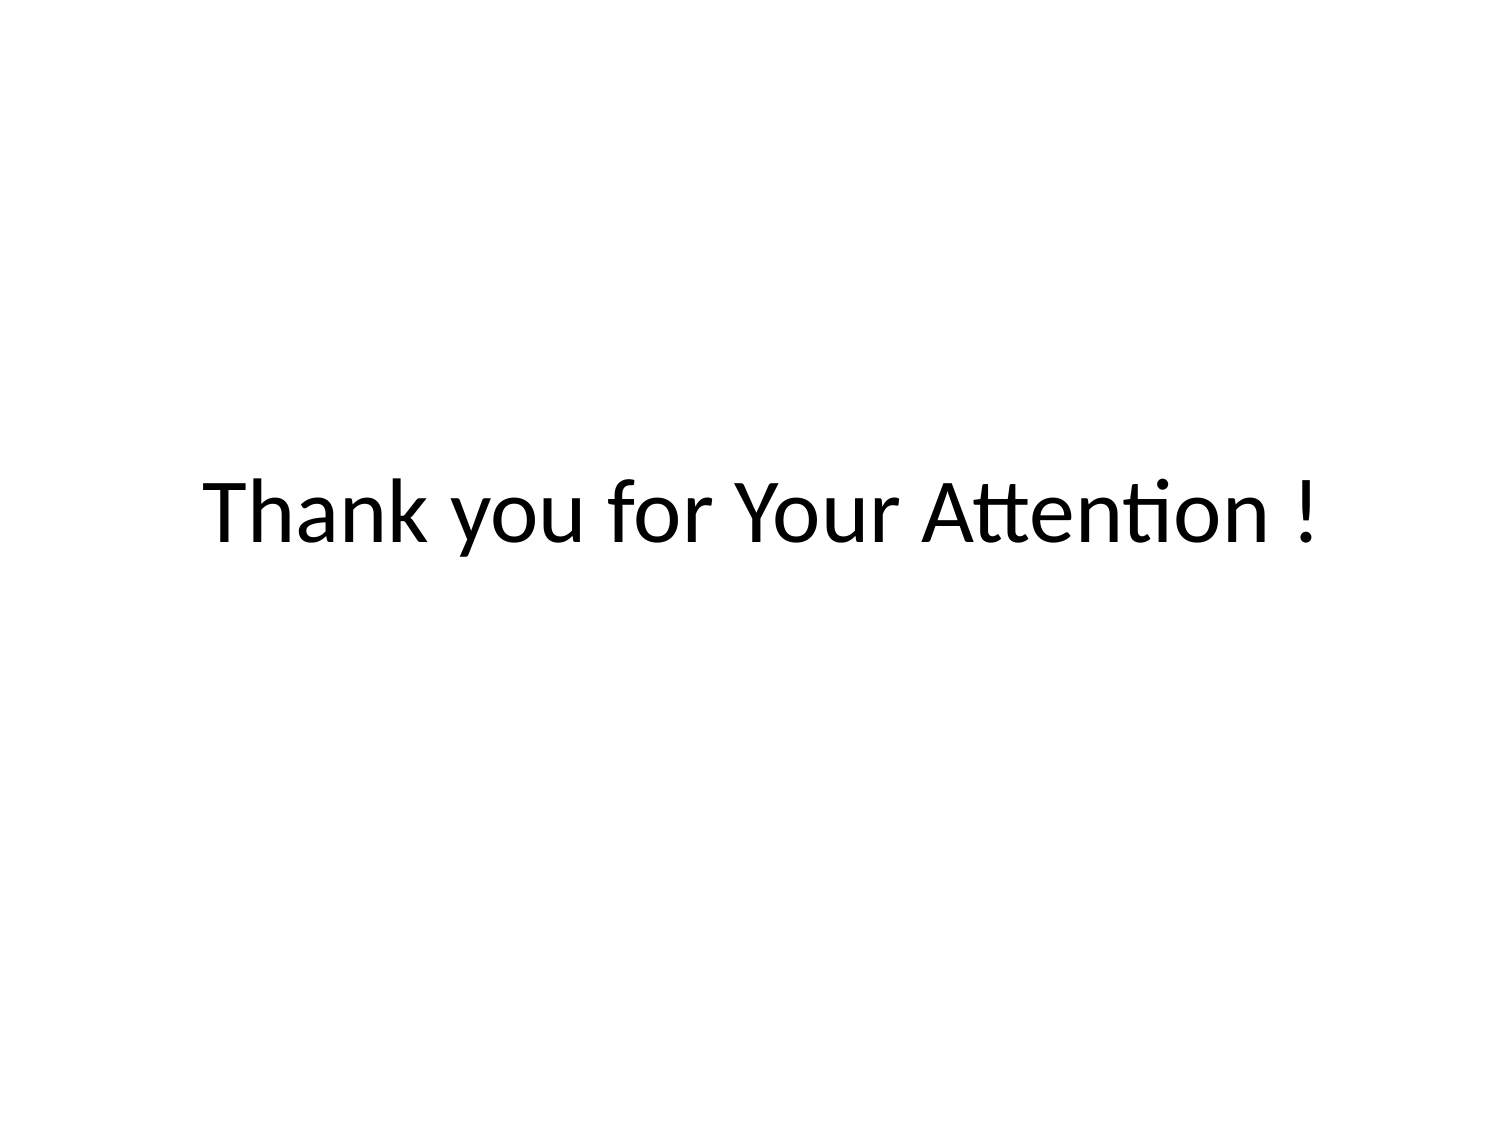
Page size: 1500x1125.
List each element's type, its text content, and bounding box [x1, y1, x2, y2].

title Thank you for Your Attention ! [87, 412, 1438, 600]
